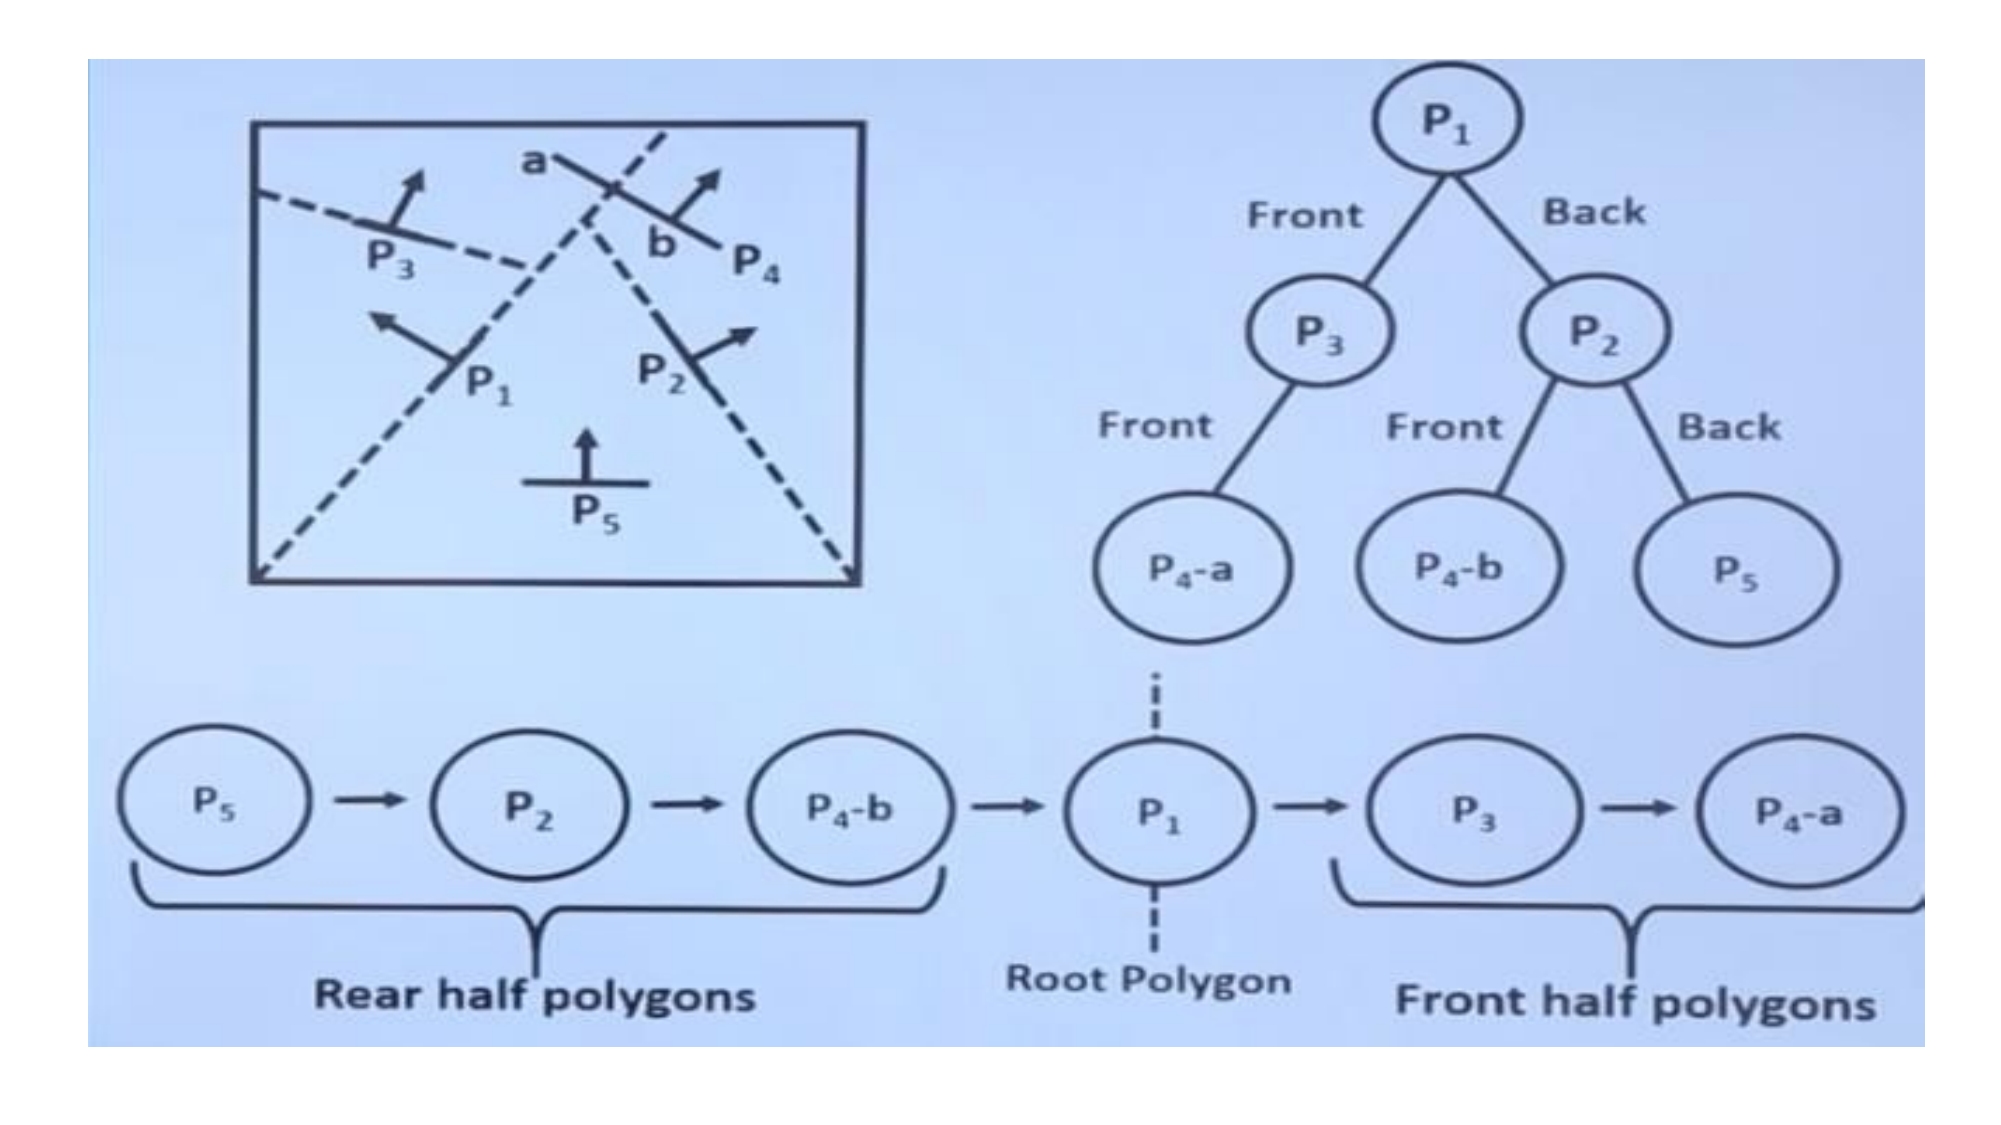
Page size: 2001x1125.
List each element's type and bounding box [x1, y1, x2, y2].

picture [87, 59, 1926, 1047]
